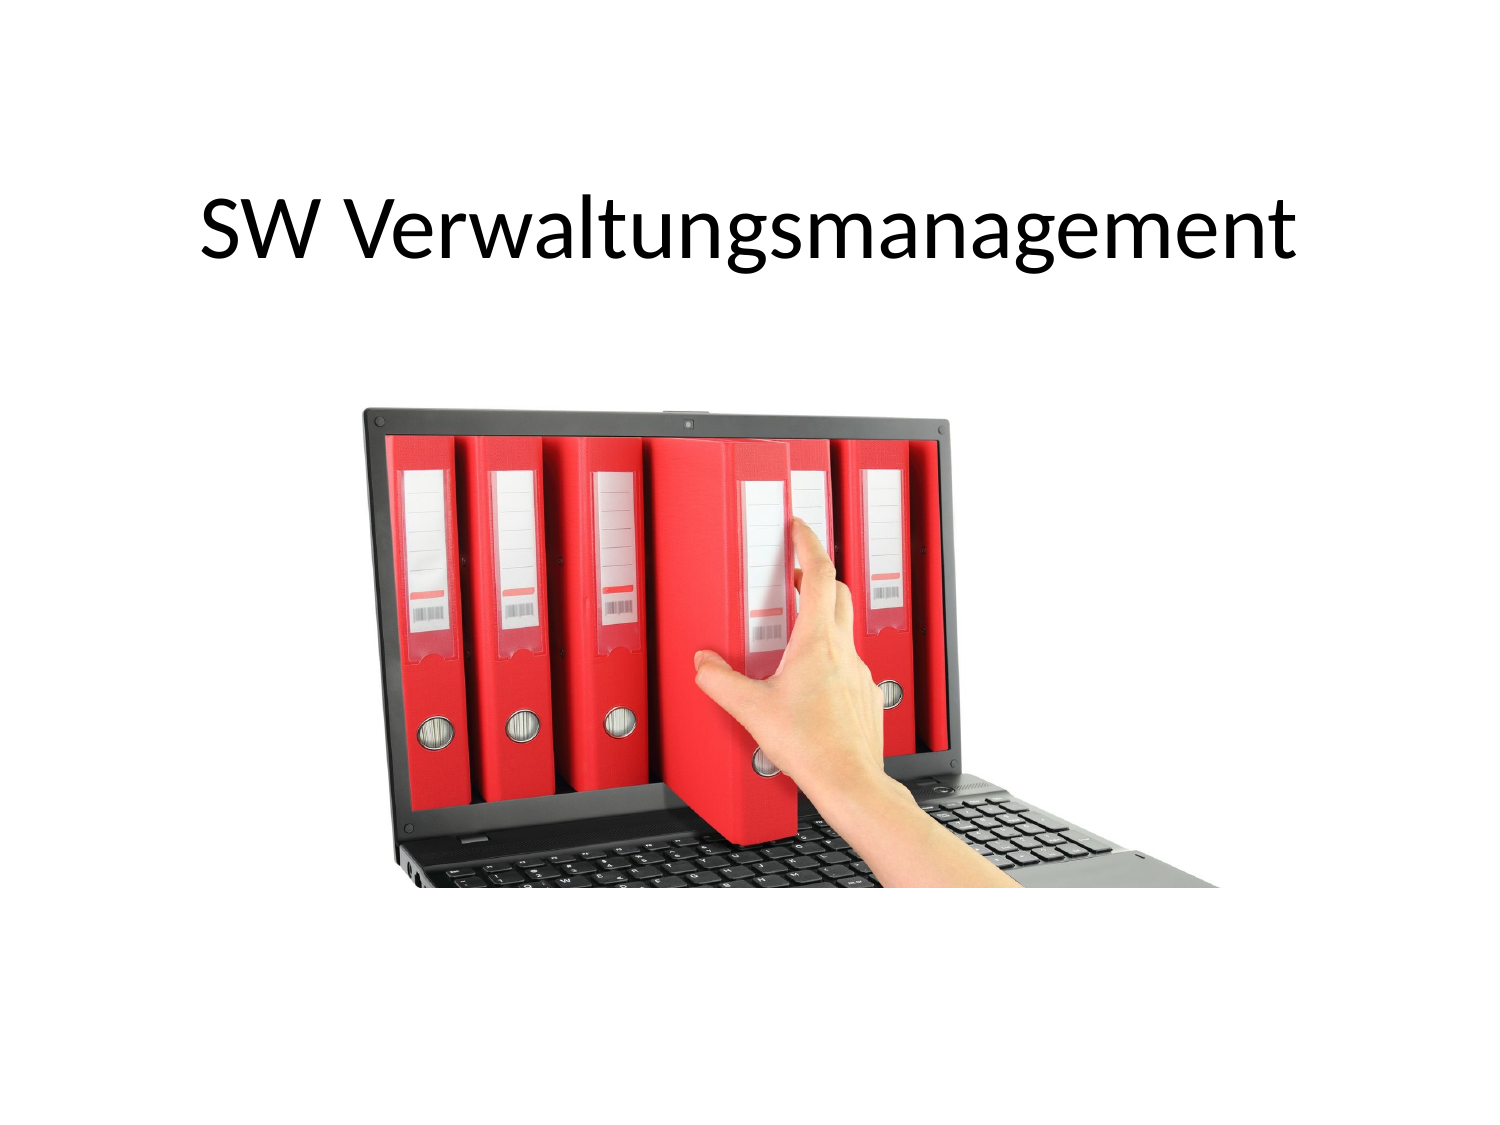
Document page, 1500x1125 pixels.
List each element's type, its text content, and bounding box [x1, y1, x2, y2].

title SW Verwaltungsmanagement [112, 101, 1388, 343]
picture [295, 363, 1276, 888]
